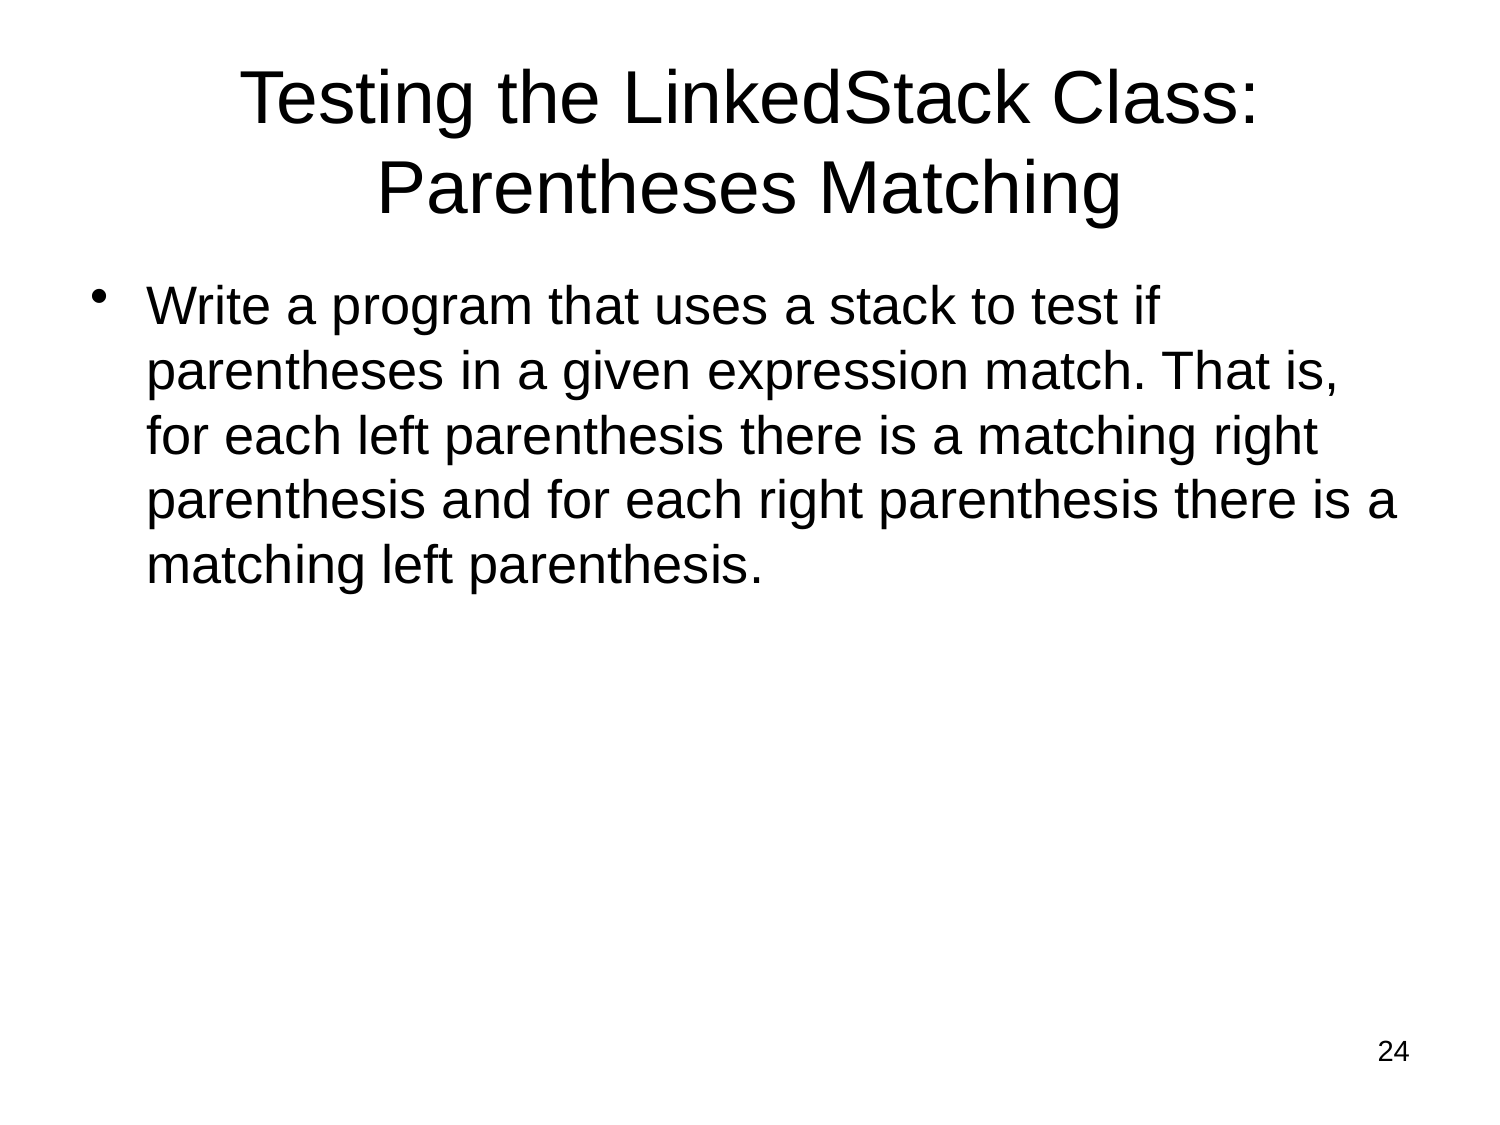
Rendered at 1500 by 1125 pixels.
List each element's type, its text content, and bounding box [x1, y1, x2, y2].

list Write a program that uses a stack to test if parentheses in a given expression match. That is, for each left parenthesis there is a matching right parenthesis and for each right parenthesis there is a matching left parenthesis. [74, 262, 1426, 1006]
title Testing the LinkedStack Class: Parentheses Matching [74, 44, 1426, 233]
slide_number 24 [1287, 1024, 1426, 1103]
